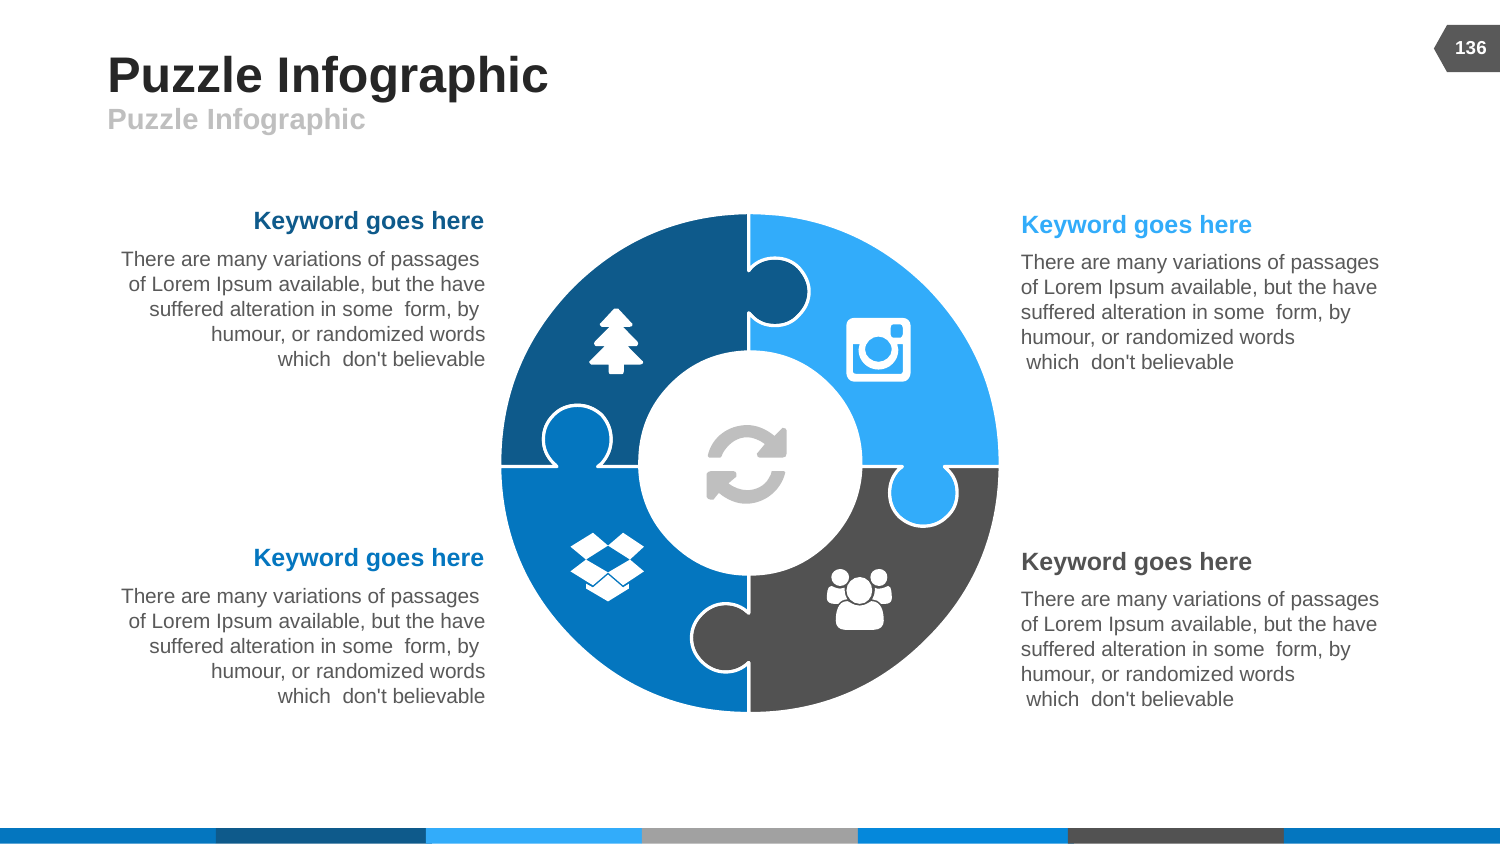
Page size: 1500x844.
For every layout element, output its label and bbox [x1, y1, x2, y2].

slide_number [1439, 24, 1500, 70]
list [107, 101, 783, 135]
text_box [499, 212, 1001, 714]
text_box [1020, 207, 1395, 376]
text_box [111, 204, 486, 372]
title [107, 43, 1033, 102]
text_box [111, 541, 486, 709]
text_box [1020, 544, 1395, 713]
